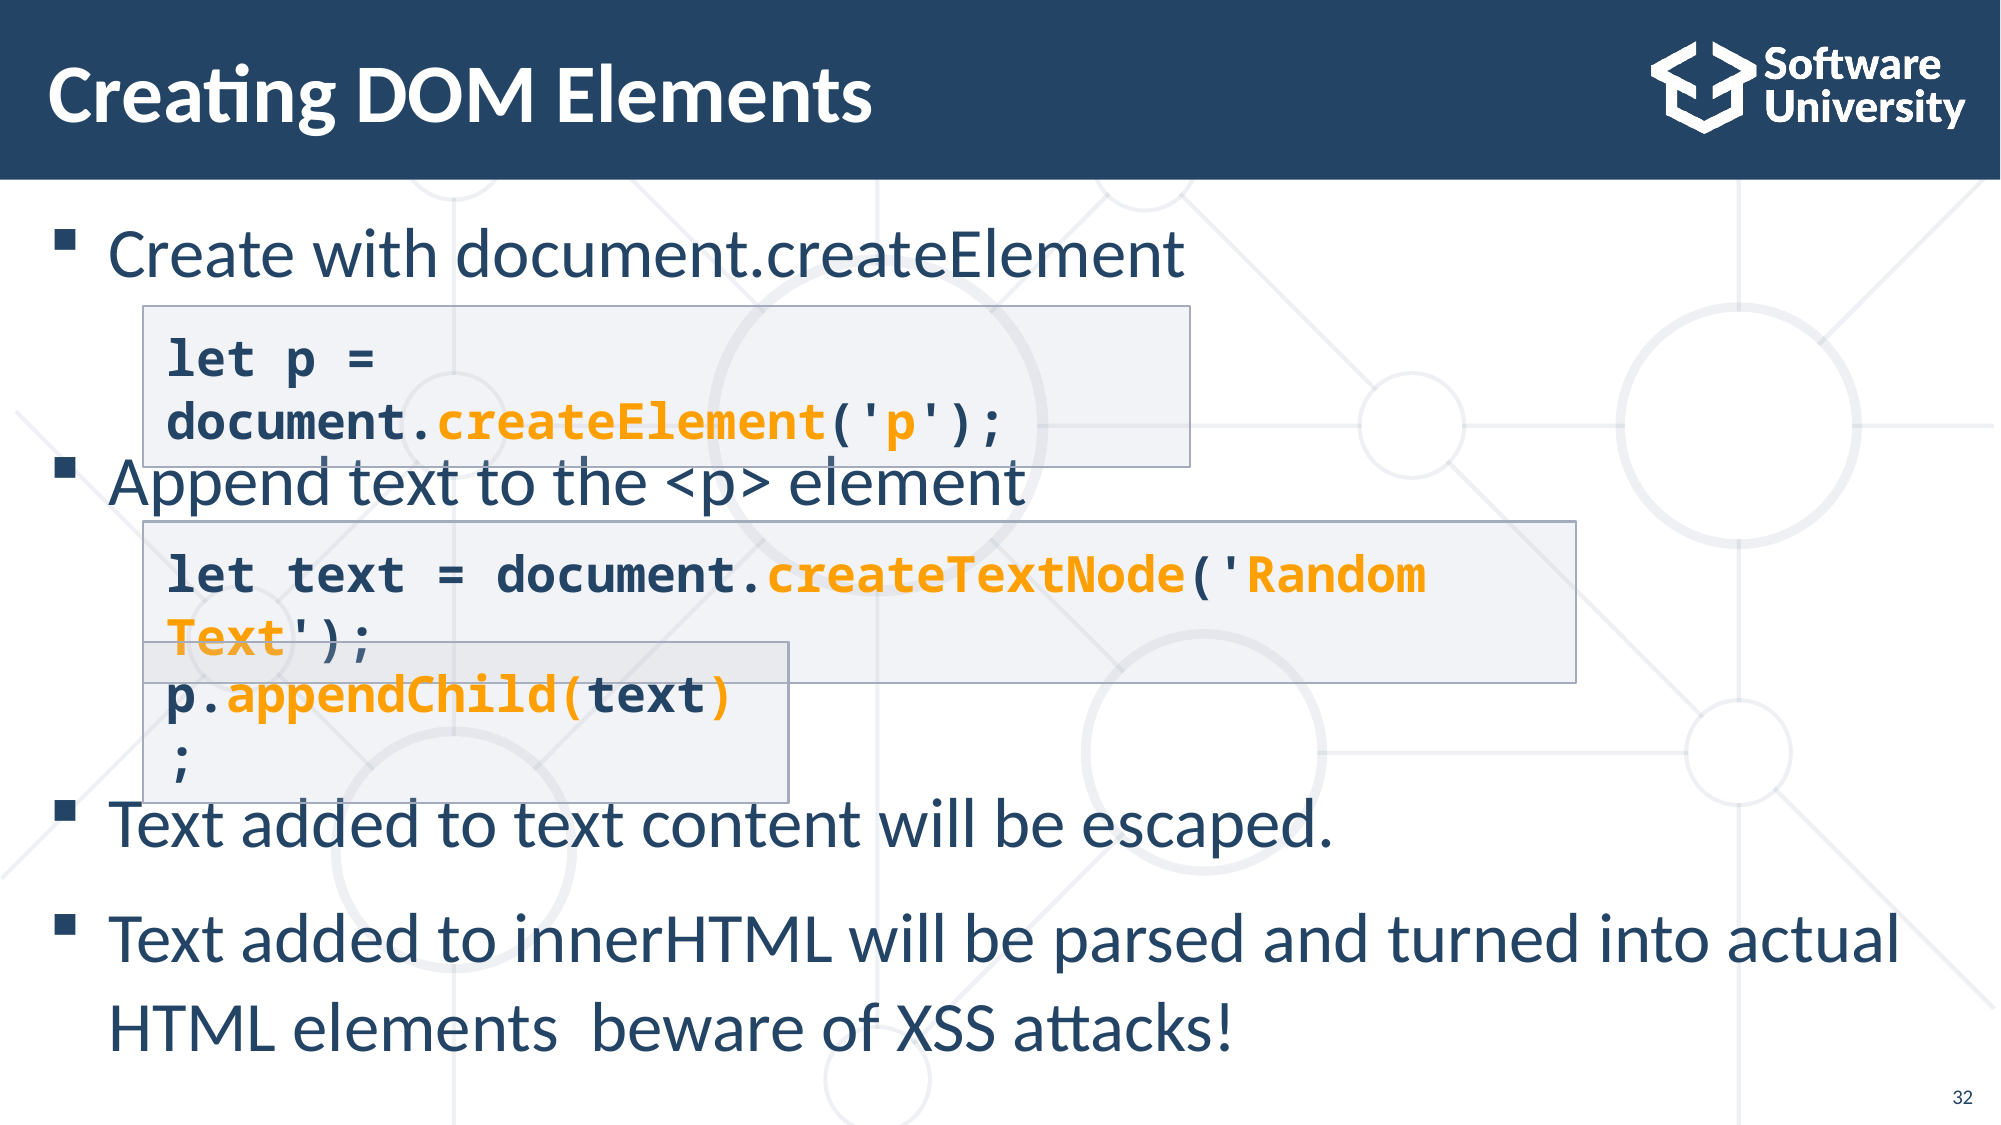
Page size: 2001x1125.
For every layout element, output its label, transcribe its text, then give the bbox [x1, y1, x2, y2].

text_box p.appendChild(text); [143, 641, 789, 803]
slide_number 32 [1927, 1067, 1989, 1117]
text_box let text = document.createTextNode('Random Text'); [143, 521, 1576, 683]
title Creating DOM Elements [31, 16, 1625, 162]
list Create with document.creatеElement Append text to the <p> element Text added to text content will be escaped. Text added to innerHTML will be parsed and turned into actual HTML elements beware of XSS attacks! [31, 196, 1970, 1104]
text_box let p = document.createElement('p'); [143, 305, 1191, 468]
picture [1651, 41, 1966, 134]
